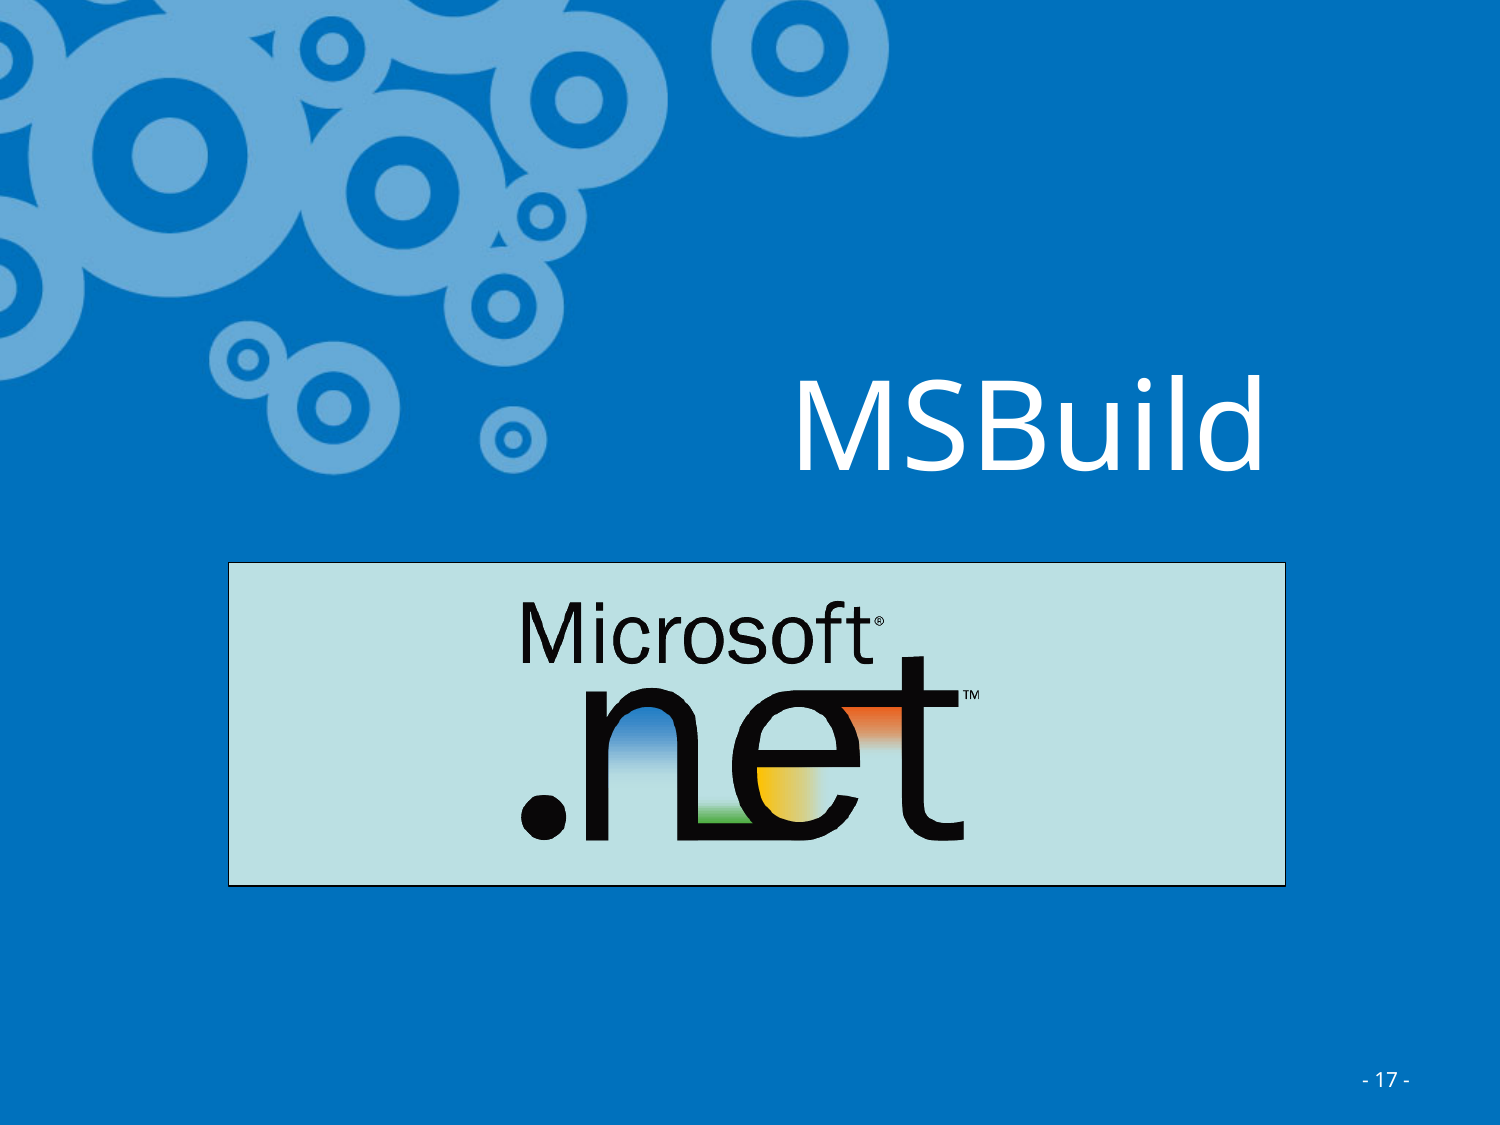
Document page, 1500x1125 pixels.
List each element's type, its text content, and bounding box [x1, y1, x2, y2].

picture [0, 0, 1500, 1125]
title MSBuild [106, 337, 1286, 505]
slide_number - 17 - [1074, 1024, 1426, 1103]
